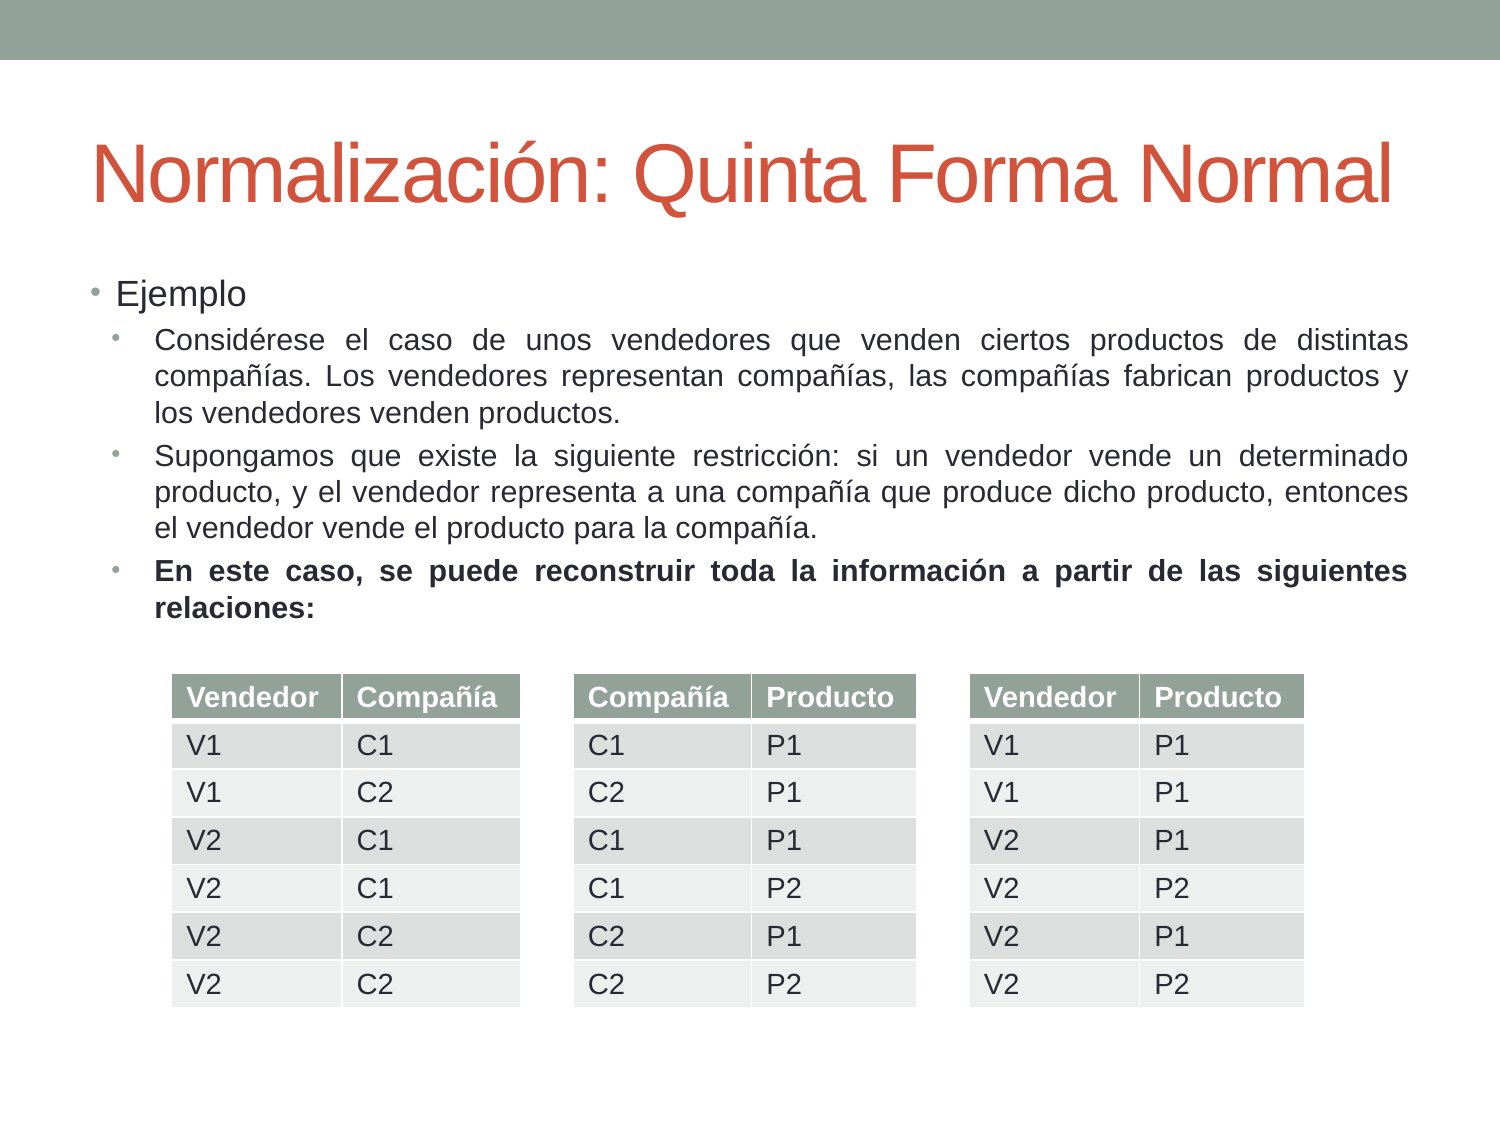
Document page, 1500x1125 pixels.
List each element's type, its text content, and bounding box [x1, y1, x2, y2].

title Normalización: Quinta Forma Normal [75, 87, 1425, 250]
table_cell P1 [1140, 724, 1304, 768]
table_cell P2 [1140, 961, 1304, 1007]
table_cell P1 [1140, 913, 1304, 959]
table_cell C2 [574, 961, 751, 1007]
table_cell P1 [752, 724, 916, 768]
table_header Vendedor [970, 674, 1139, 718]
table_cell V1 [970, 724, 1139, 768]
table_cell P1 [1140, 770, 1304, 816]
table_cell P2 [1140, 865, 1304, 911]
table_cell C1 [574, 865, 751, 911]
table_cell V2 [970, 865, 1139, 911]
table_cell V2 [970, 818, 1139, 864]
table_cell C2 [343, 961, 520, 1007]
table_header Producto [1140, 674, 1304, 718]
table_cell V2 [172, 913, 341, 959]
list Ejemplo Considérese el caso de unos vendedores que venden ciertos productos de distintas compañías. Los vendedores representan compañías, las compañías fabrican productos y los vendedores venden productos. Supongamos que existe la siguiente restricción: si un vendedor vende un determinado producto, y el vendedor representa a una compañía que produce dicho producto, entonces el vendedor vende el producto para la compañía. En este caso, se puede reconstruir toda la información a partir de las siguientes relaciones: [75, 262, 1425, 634]
table_cell V1 [172, 770, 341, 816]
table_header Compañía [343, 674, 520, 718]
table_cell P1 [752, 913, 916, 959]
table_header Compañía [574, 674, 751, 718]
table_cell C2 [343, 770, 520, 816]
table_cell C1 [343, 865, 520, 911]
table_cell V2 [970, 913, 1139, 959]
table_cell C2 [574, 913, 751, 959]
table_cell V2 [172, 865, 341, 911]
table_cell C1 [574, 818, 751, 864]
table_header Producto [752, 674, 916, 718]
table_cell C1 [574, 724, 751, 768]
table_cell P1 [752, 770, 916, 816]
table_header Vendedor [172, 674, 341, 718]
table_cell V2 [172, 961, 341, 1007]
table_cell P2 [752, 865, 916, 911]
table_cell V1 [172, 724, 341, 768]
table_cell V2 [172, 818, 341, 864]
table_cell C1 [343, 724, 520, 768]
table_cell V2 [970, 961, 1139, 1007]
table_cell C2 [343, 913, 520, 959]
table_cell C1 [343, 818, 520, 864]
table_cell P2 [752, 961, 916, 1007]
table_cell V1 [970, 770, 1139, 816]
table_cell P1 [1140, 818, 1304, 864]
table_cell C2 [574, 770, 751, 816]
table_cell P1 [752, 818, 916, 864]
